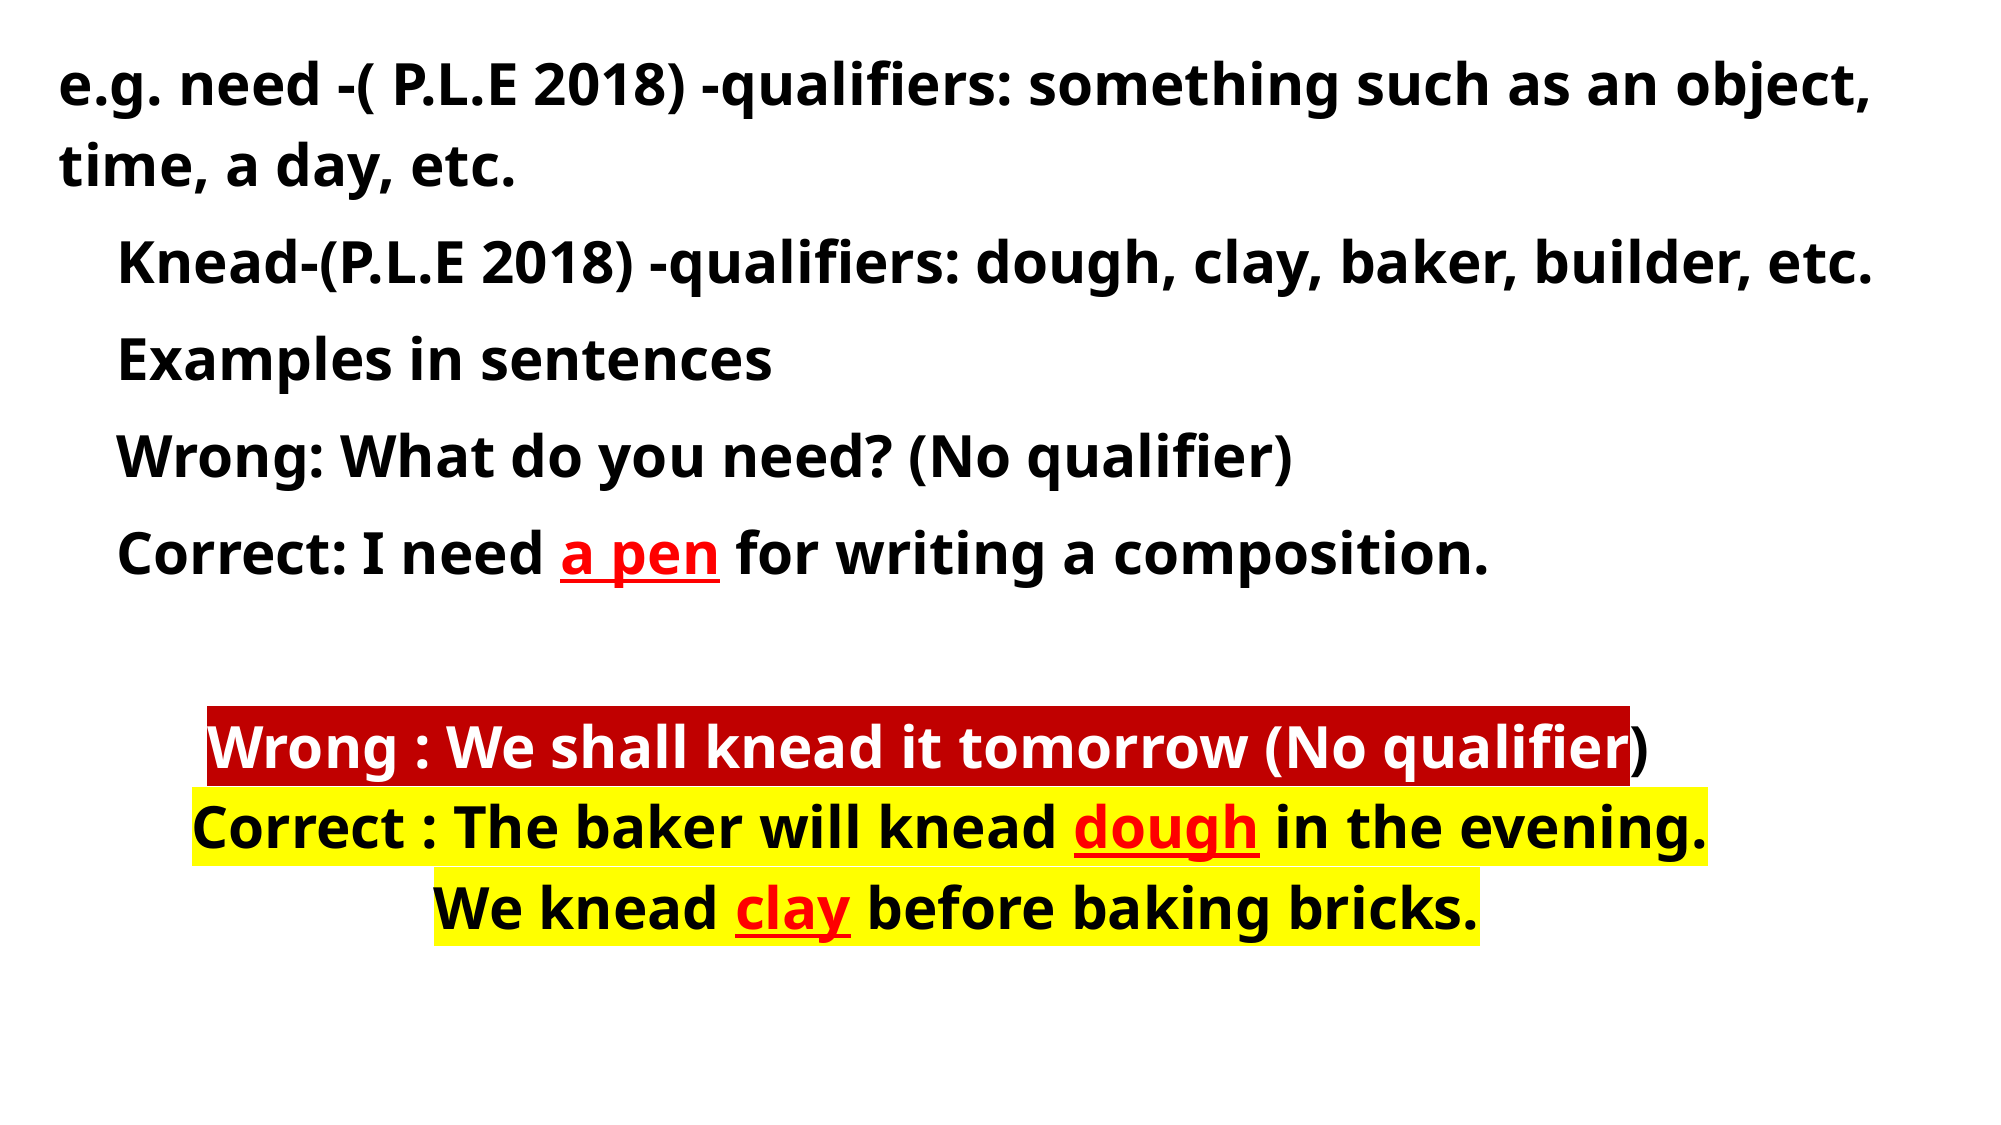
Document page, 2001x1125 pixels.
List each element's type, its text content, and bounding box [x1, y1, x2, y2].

text_box e.g. need -( P.L.E 2018) -qualifiers: something such as an object, time, a day, etc. Knead-(P.L.E 2018) -qualifiers: dough, clay, baker, builder, etc. Examples in sentences Wrong: What do you need? (No qualifier) Correct: I need a pen for writing a composition. Wrong : We shall knead it tomorrow (No qualifier) Correct : The baker will knead dough in the evening. We knead clay before baking bricks. [44, 29, 1941, 949]
